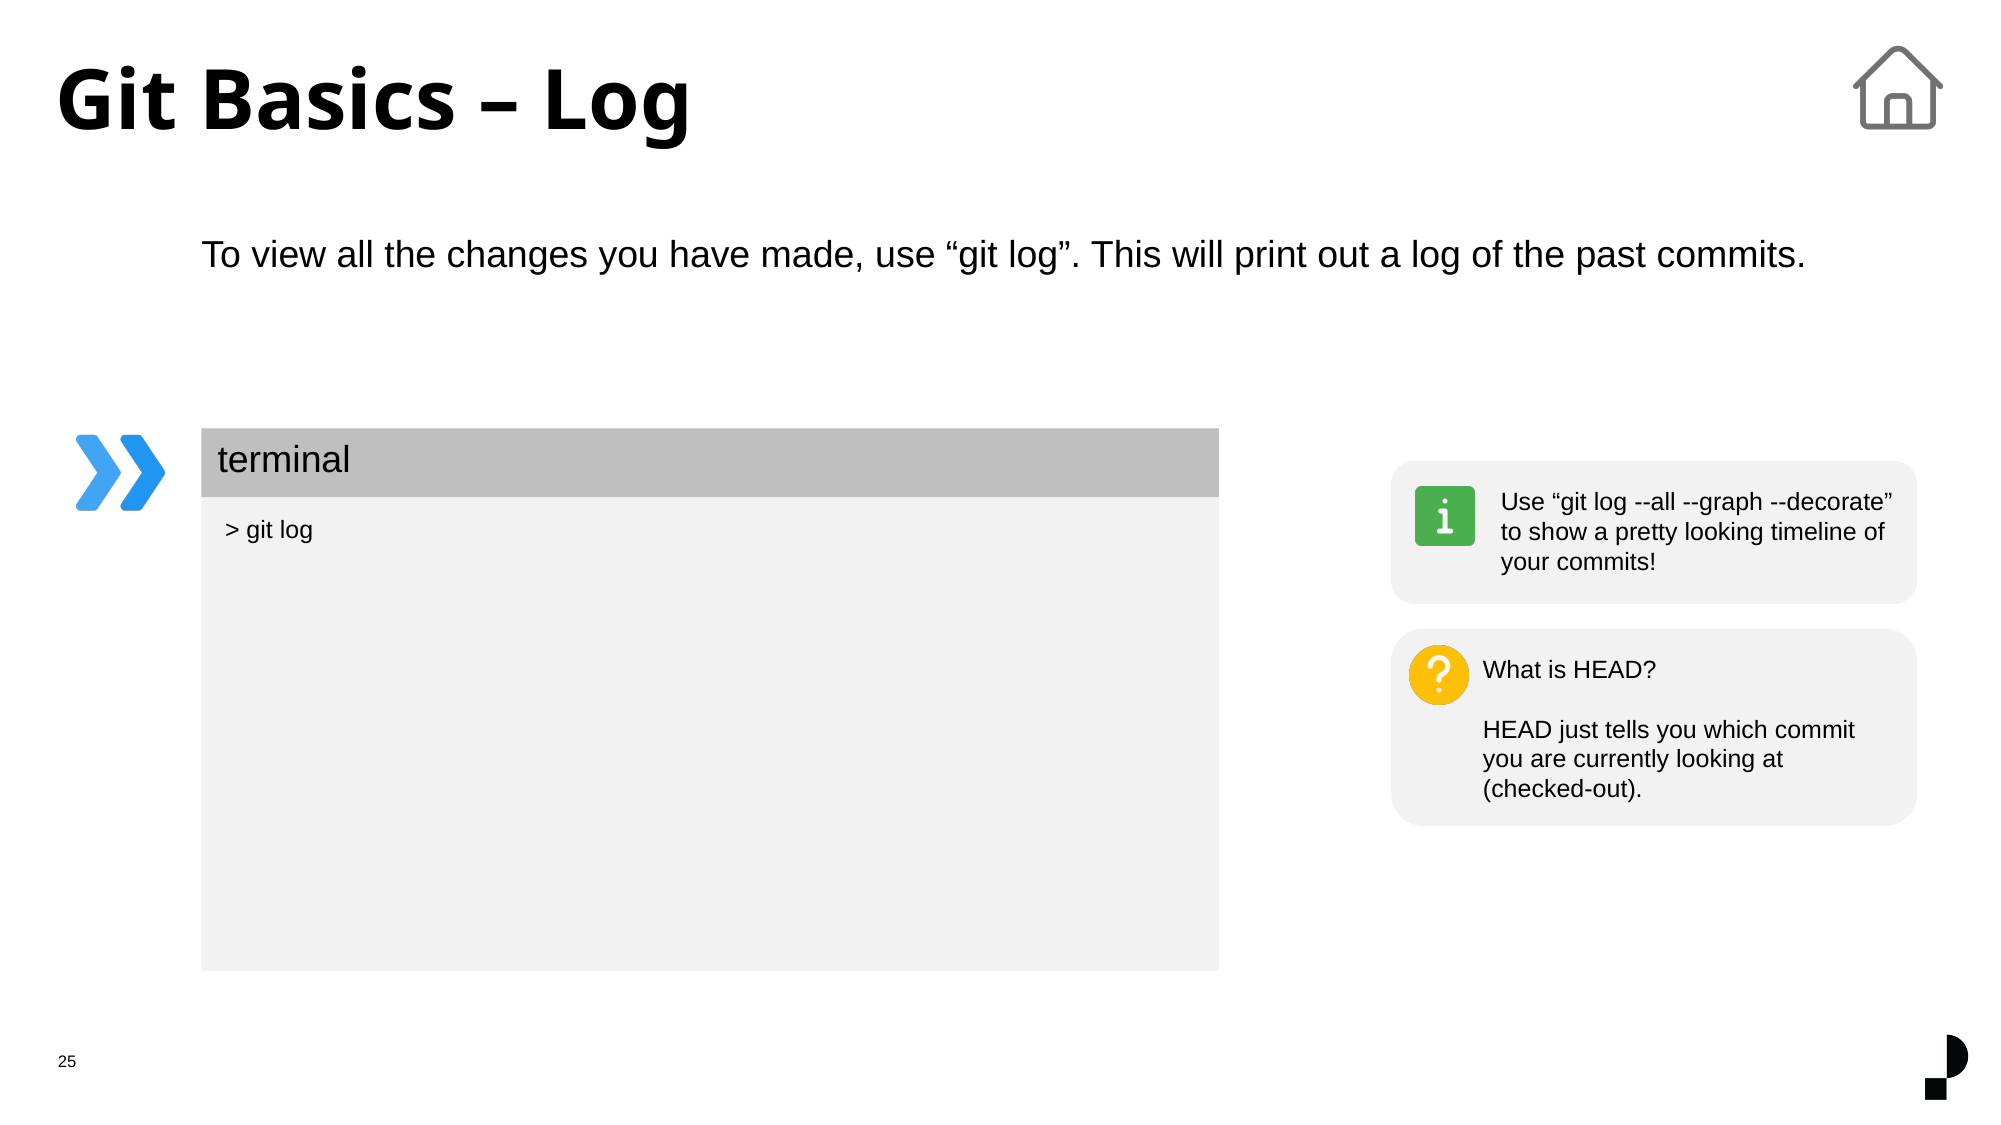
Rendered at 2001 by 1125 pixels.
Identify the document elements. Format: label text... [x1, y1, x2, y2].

picture [76, 428, 165, 518]
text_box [1390, 628, 1918, 827]
picture [1415, 486, 1475, 546]
text_box [1389, 459, 1919, 606]
slide_number 25 [56, 1050, 77, 1071]
list Git Basics – Log [55, 57, 1943, 149]
picture [1853, 43, 1943, 132]
text_box To view all the changes you have made, use “git log”. This will print out a log of the past commits. [201, 230, 1825, 276]
text_box Use “git log --all --graph --decorate” to show a pretty looking timeline of your commits! [1500, 485, 1902, 576]
picture [1920, 1028, 1972, 1106]
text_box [201, 428, 1219, 971]
